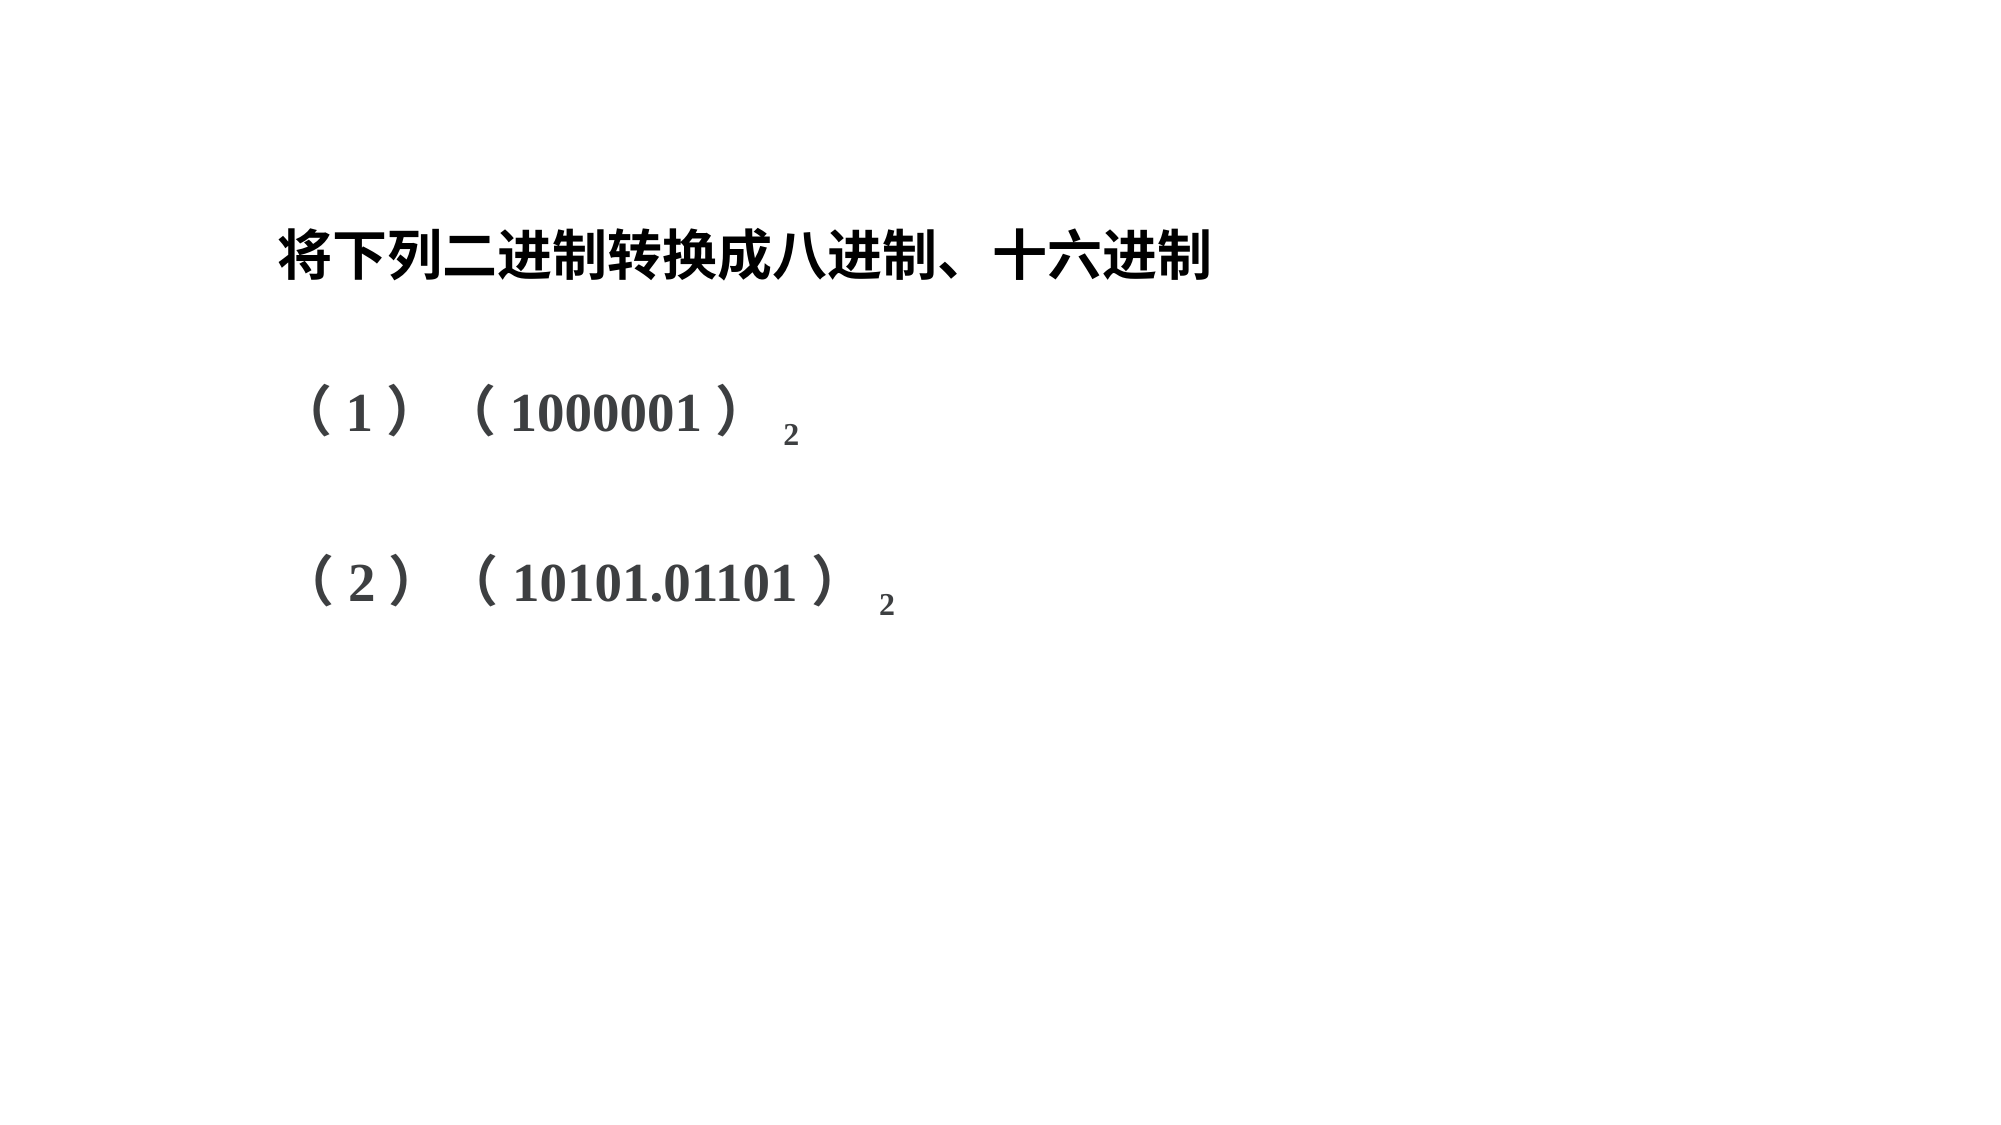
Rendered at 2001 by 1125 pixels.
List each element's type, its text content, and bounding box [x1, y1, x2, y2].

text_box （2）（10101.01101）2 [265, 519, 1414, 648]
text_box （1）（1000001）2 [262, 350, 1411, 478]
title 将下列二进制转换成八进制、十六进制 [262, 194, 1709, 322]
